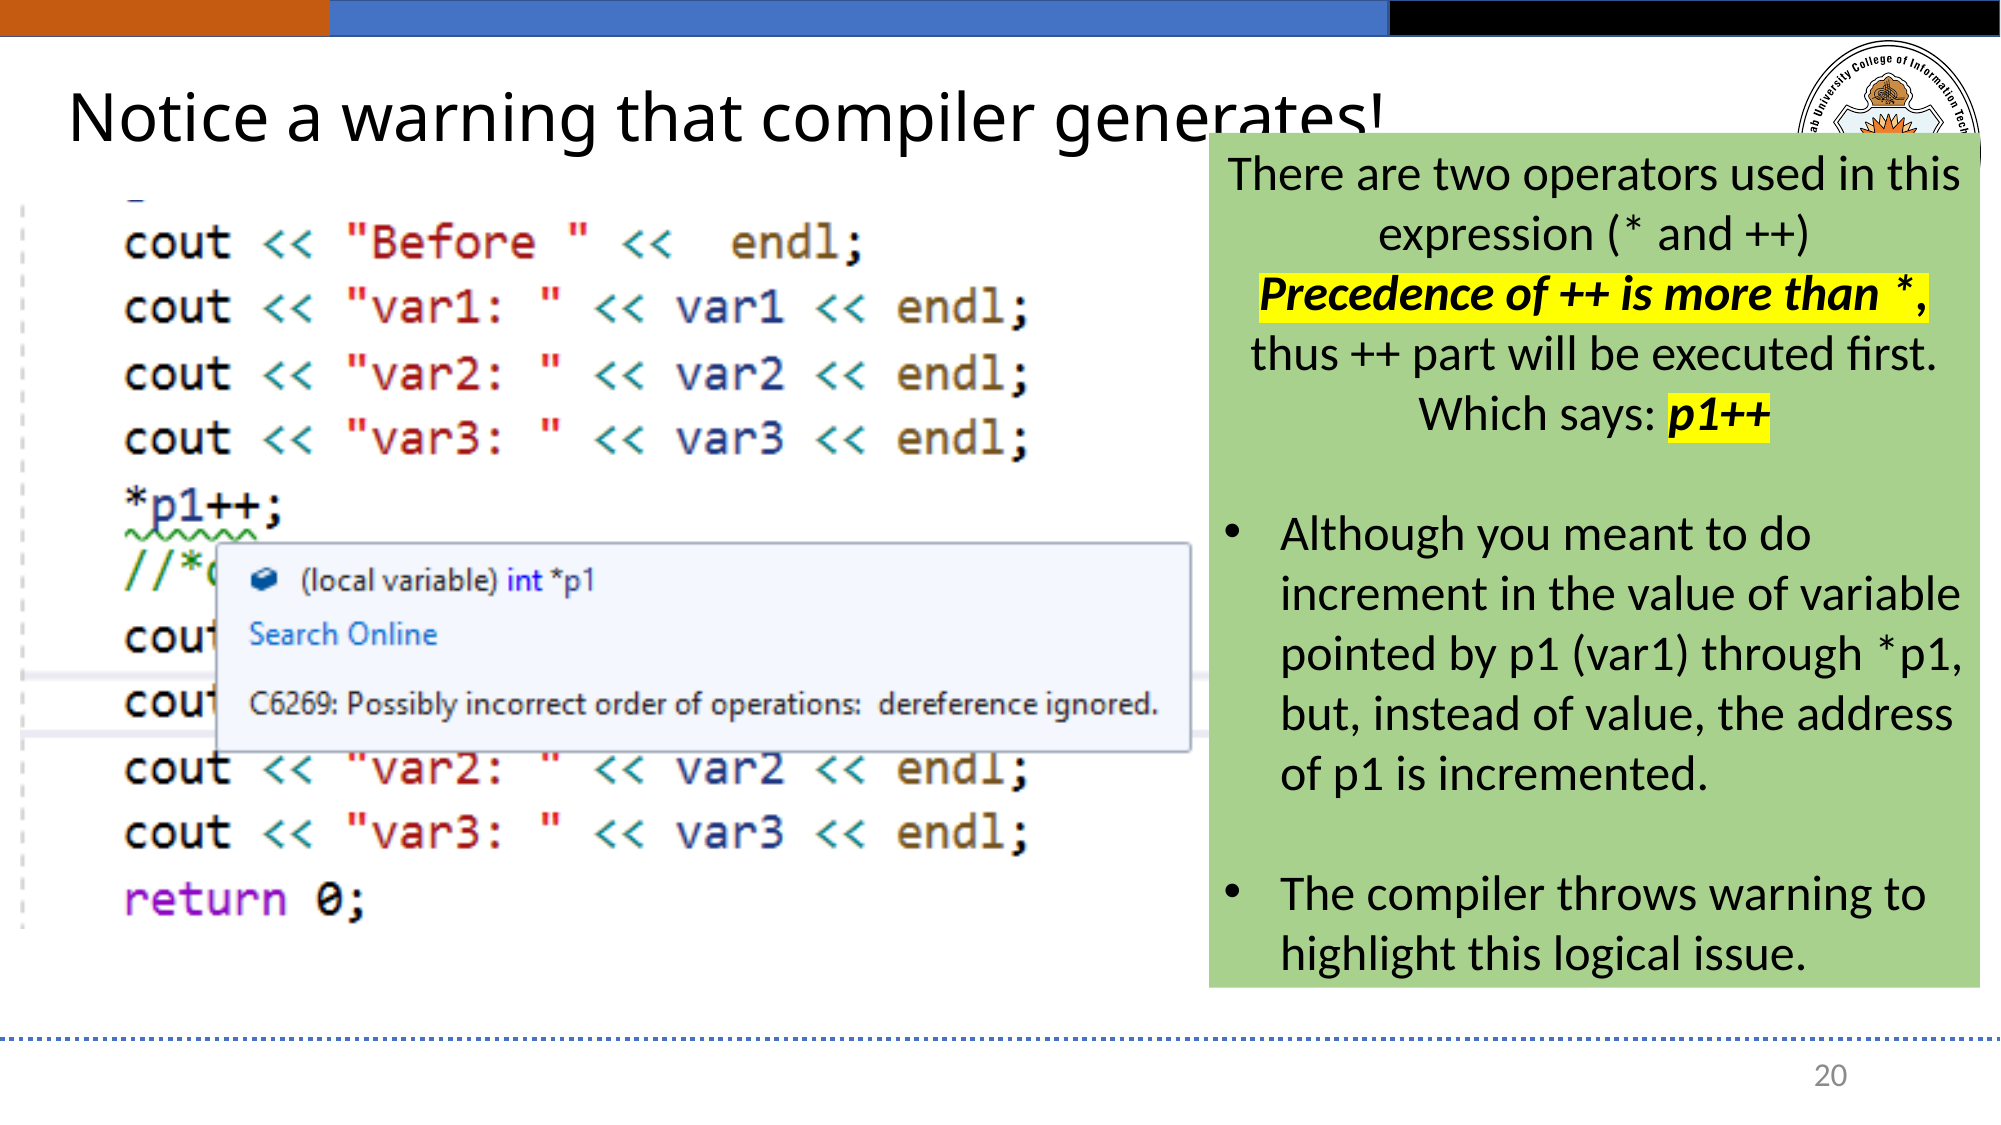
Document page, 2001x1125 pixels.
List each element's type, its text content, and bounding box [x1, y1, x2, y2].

title Notice a warning that compiler generates! [52, 56, 1778, 184]
picture [20, 200, 1216, 929]
text_box There are two operators used in this expression (* and ++) Precedence of ++ is more than *, thus ++ part will be executed first. Which says: p1++ Although you meant to do increment in the value of variable pointed by p1 (var1) through *p1, but, instead of value, the address of p1 is incremented. The compiler throws warning to highlight this logical issue. [1209, 132, 1980, 988]
picture [1776, 40, 2000, 264]
slide_number 20 [1412, 1042, 1863, 1103]
